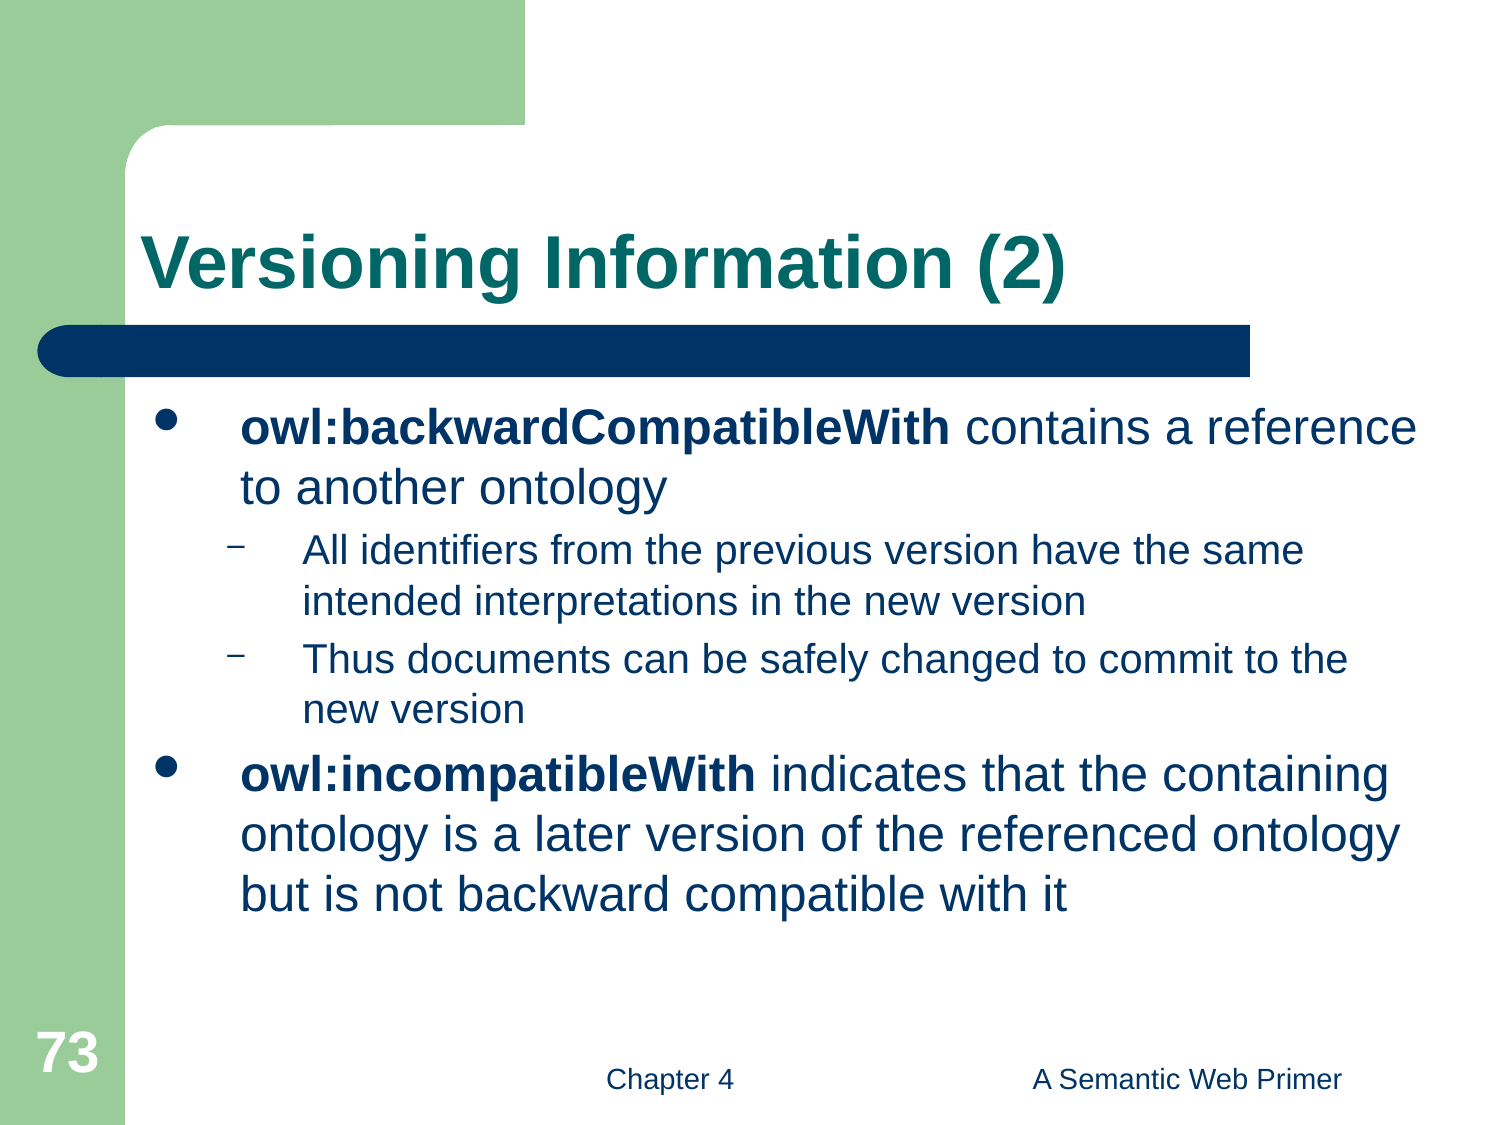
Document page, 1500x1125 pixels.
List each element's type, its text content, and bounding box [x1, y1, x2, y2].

slide_number Chapter 4 [399, 1024, 750, 1104]
list owl:backwardCompatibleWith contains a reference to another ontology All identifiers from the previous version have the same intended interpretations in the new version Thus documents can be safely changed to commit to the new version owl:incompatibleWith indicates that the containing ontology is a later version of the referenced ontology but is not backward compatible with it [137, 387, 1436, 999]
title Versioning Information (2) [125, 125, 1425, 313]
slide_number 73 [0, 1011, 136, 1092]
footer A Semantic Web Primer [949, 1024, 1426, 1104]
